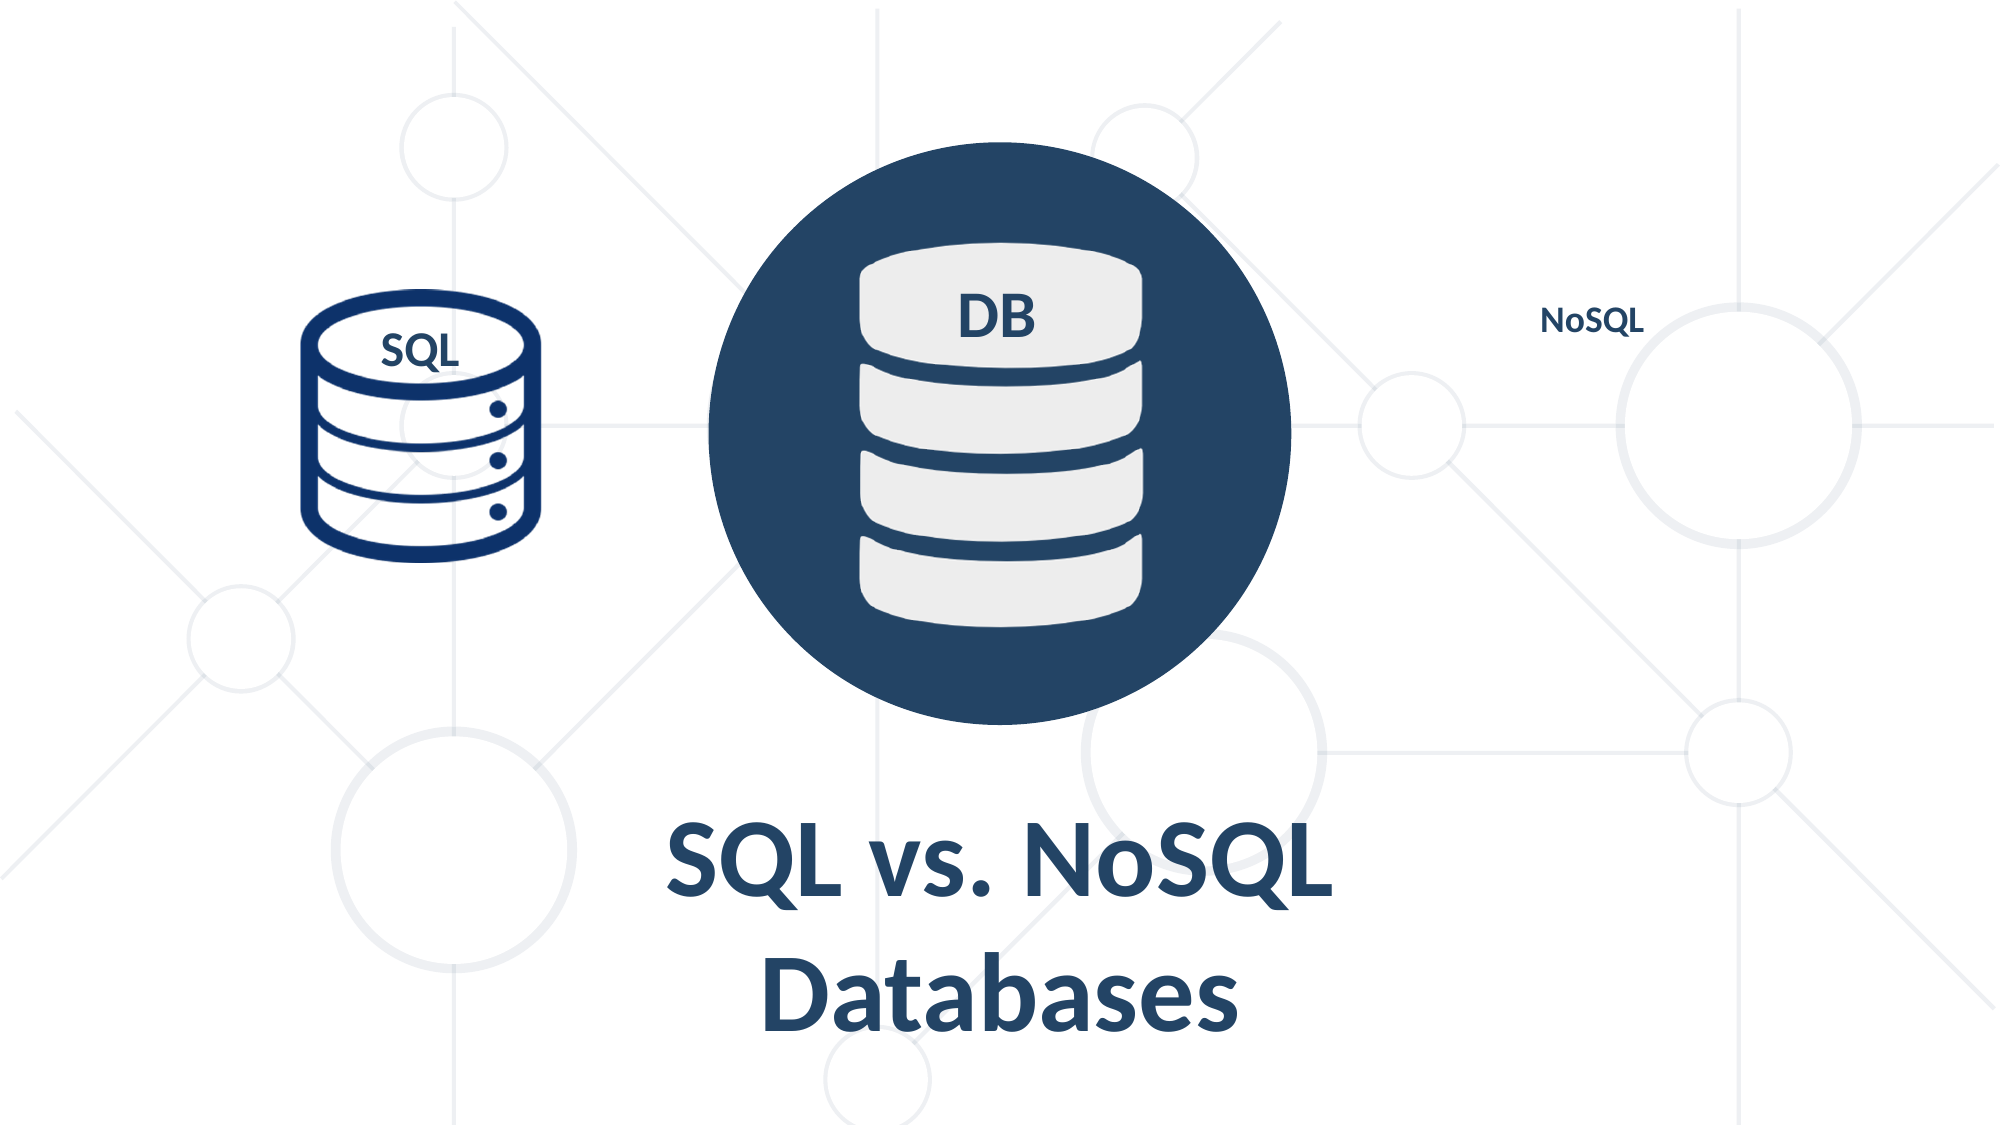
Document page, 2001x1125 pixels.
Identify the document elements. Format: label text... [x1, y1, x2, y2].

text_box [1442, 272, 1740, 575]
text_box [757, 193, 1243, 679]
text_box SQL vs. NoSQL Databases [492, 796, 1508, 1043]
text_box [283, 288, 558, 563]
